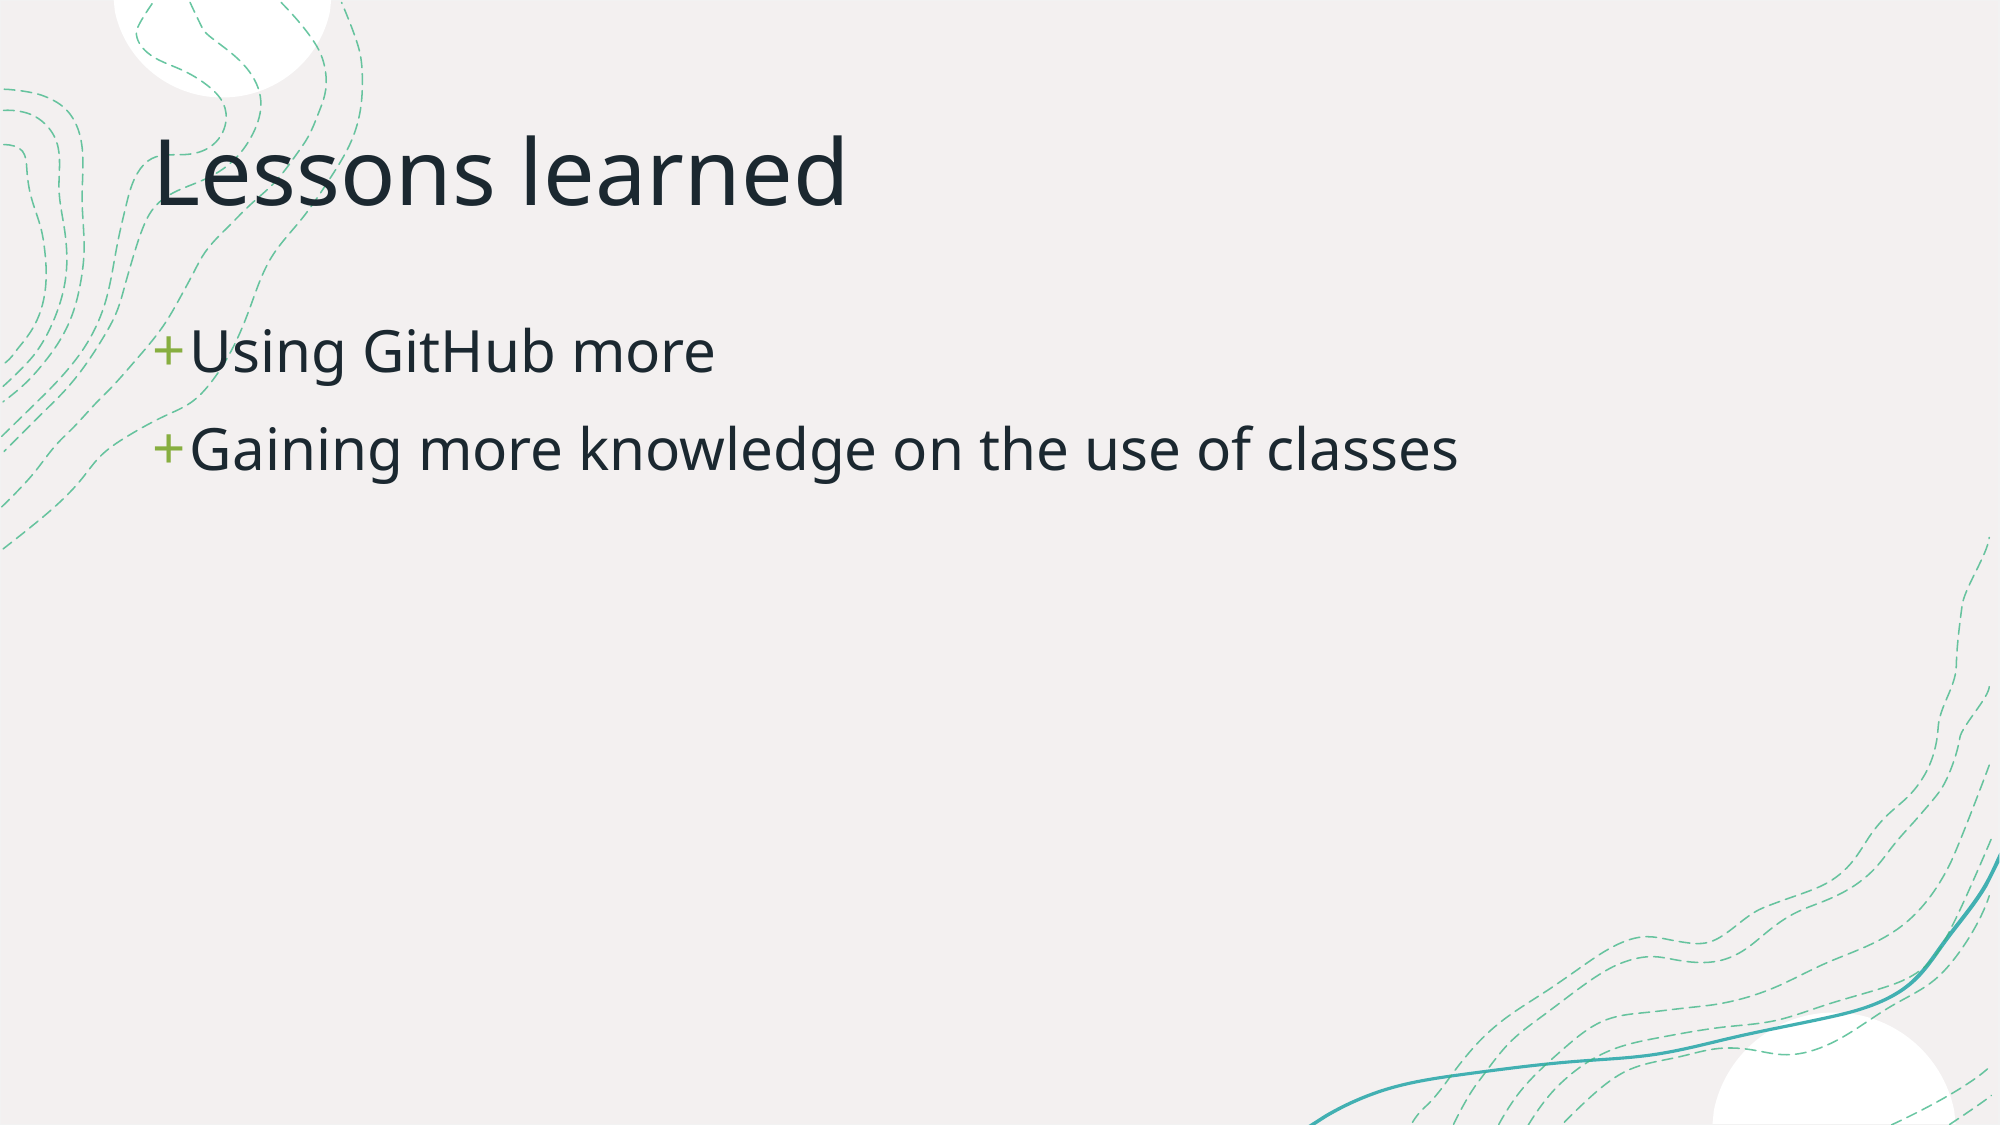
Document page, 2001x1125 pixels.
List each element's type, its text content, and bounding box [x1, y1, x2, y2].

list Using GitHub more Gaining more knowledge on the use of classes [137, 299, 1863, 1014]
title Lessons learned [137, 59, 1863, 278]
